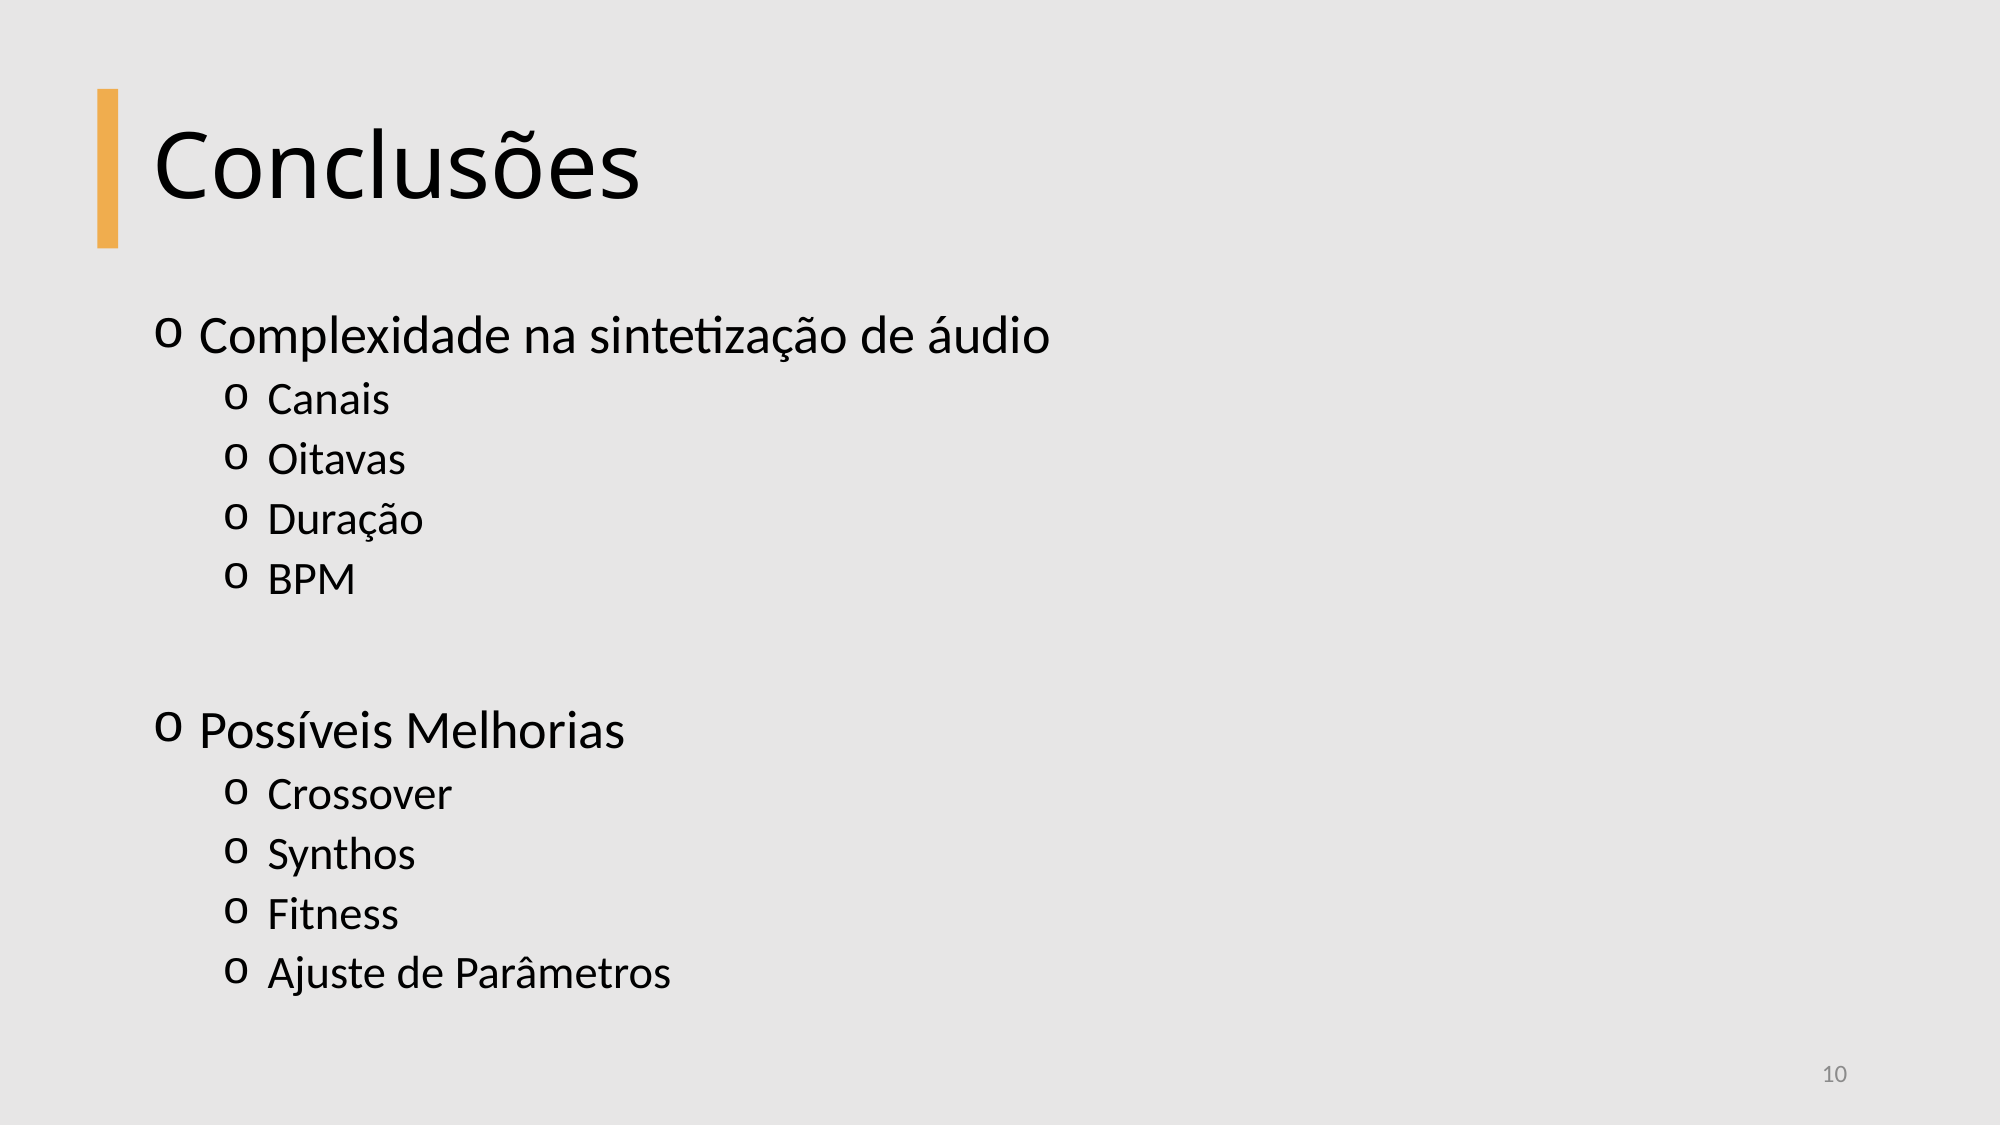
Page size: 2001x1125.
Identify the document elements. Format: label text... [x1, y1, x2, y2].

list Complexidade na sintetização de áudio Canais Oitavas Duração BPM Possíveis Melhorias Crossover Synthos Fitness Ajuste de Parâmetros [137, 299, 1863, 1014]
title Conclusões [137, 59, 1863, 278]
text_box [96, 88, 119, 249]
slide_number 10 [1412, 1042, 1863, 1103]
